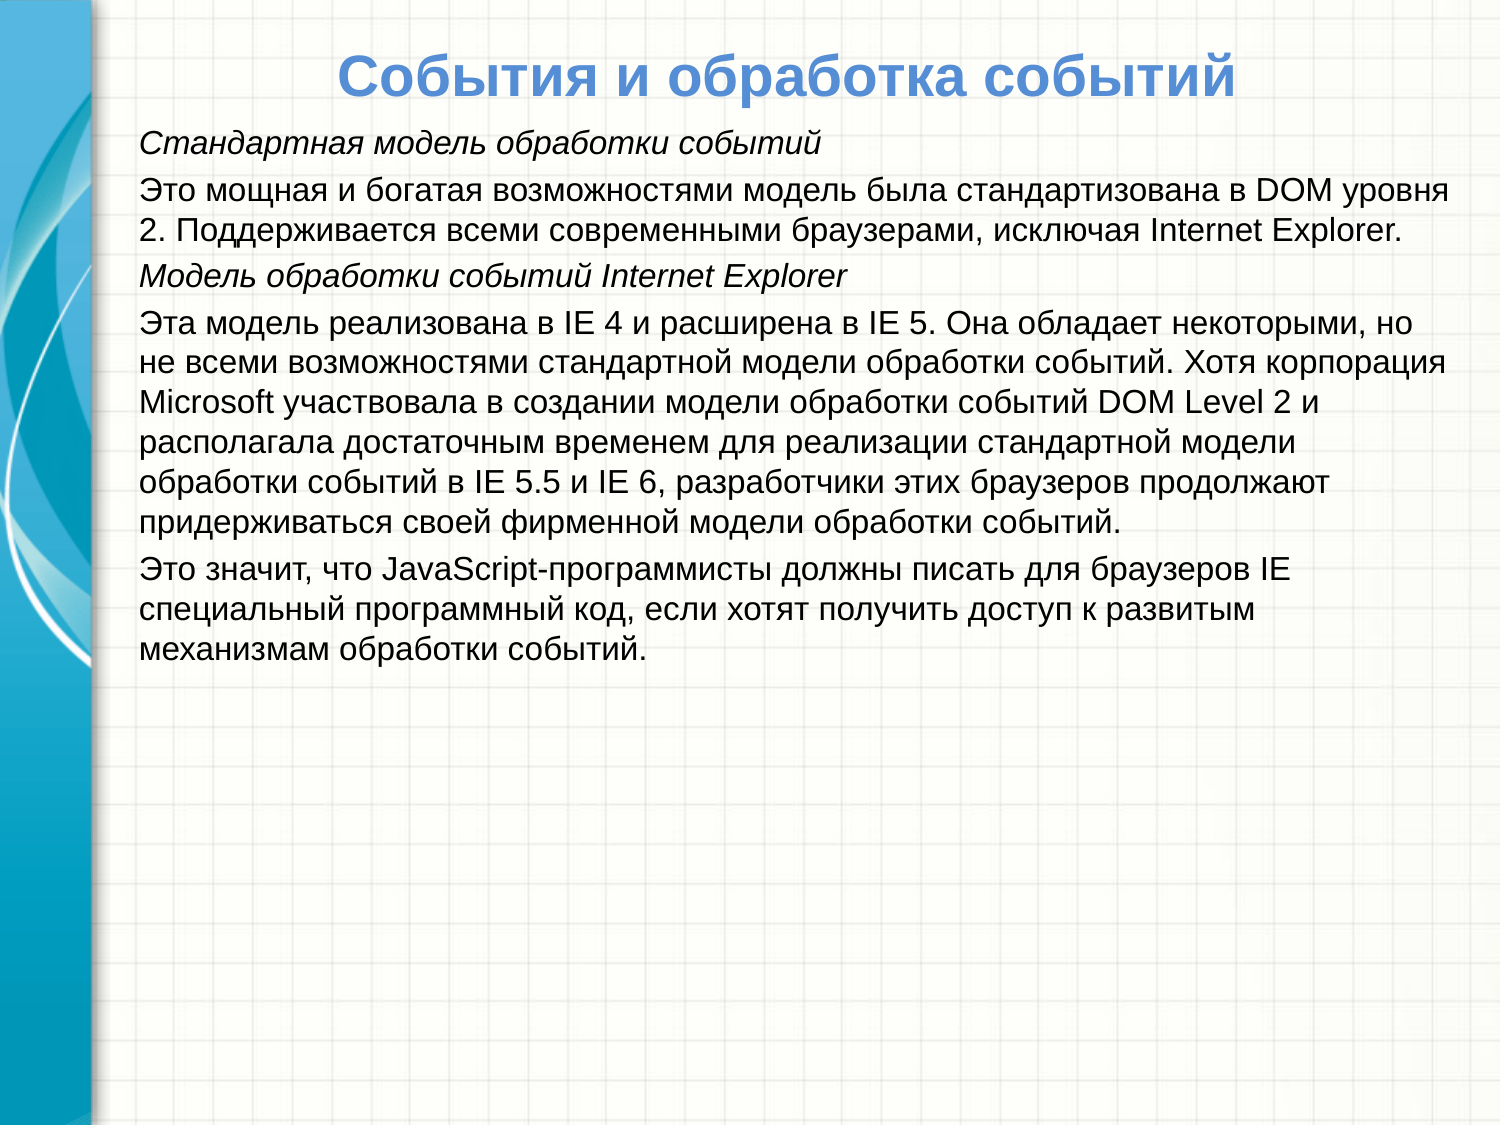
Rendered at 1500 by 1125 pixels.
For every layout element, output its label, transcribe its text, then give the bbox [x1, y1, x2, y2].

list Стандартная модель обработки событий Это мощная и богатая возможностями модель была стандартизована в DOM уровня 2. Поддерживается всеми современными браузерами, исключая Internet Explorer. Модель обработки событий Internet Explorer Эта модель реализована в IE 4 и расширена в IE 5. Она обладает некоторыми, но не всеми возможностями стандартной модели обработки событий. Хотя корпорация Microsoft участвовала в создании модели обработки событий DOM Level 2 и располагала достаточным временем для реализации стандартной модели обработки событий в IE 5.5 и IE 6, разработчики этих браузеров продолжают придерживаться своей фирменной модели обработки событий. Это значит, что JavaScript-программисты должны писать для браузеров IE специальный программный код, если хотят получить доступ к развитым механизмам обработки событий. [123, 113, 1471, 1059]
title События и обработка событий [125, 44, 1450, 102]
picture [0, 0, 1500, 1125]
